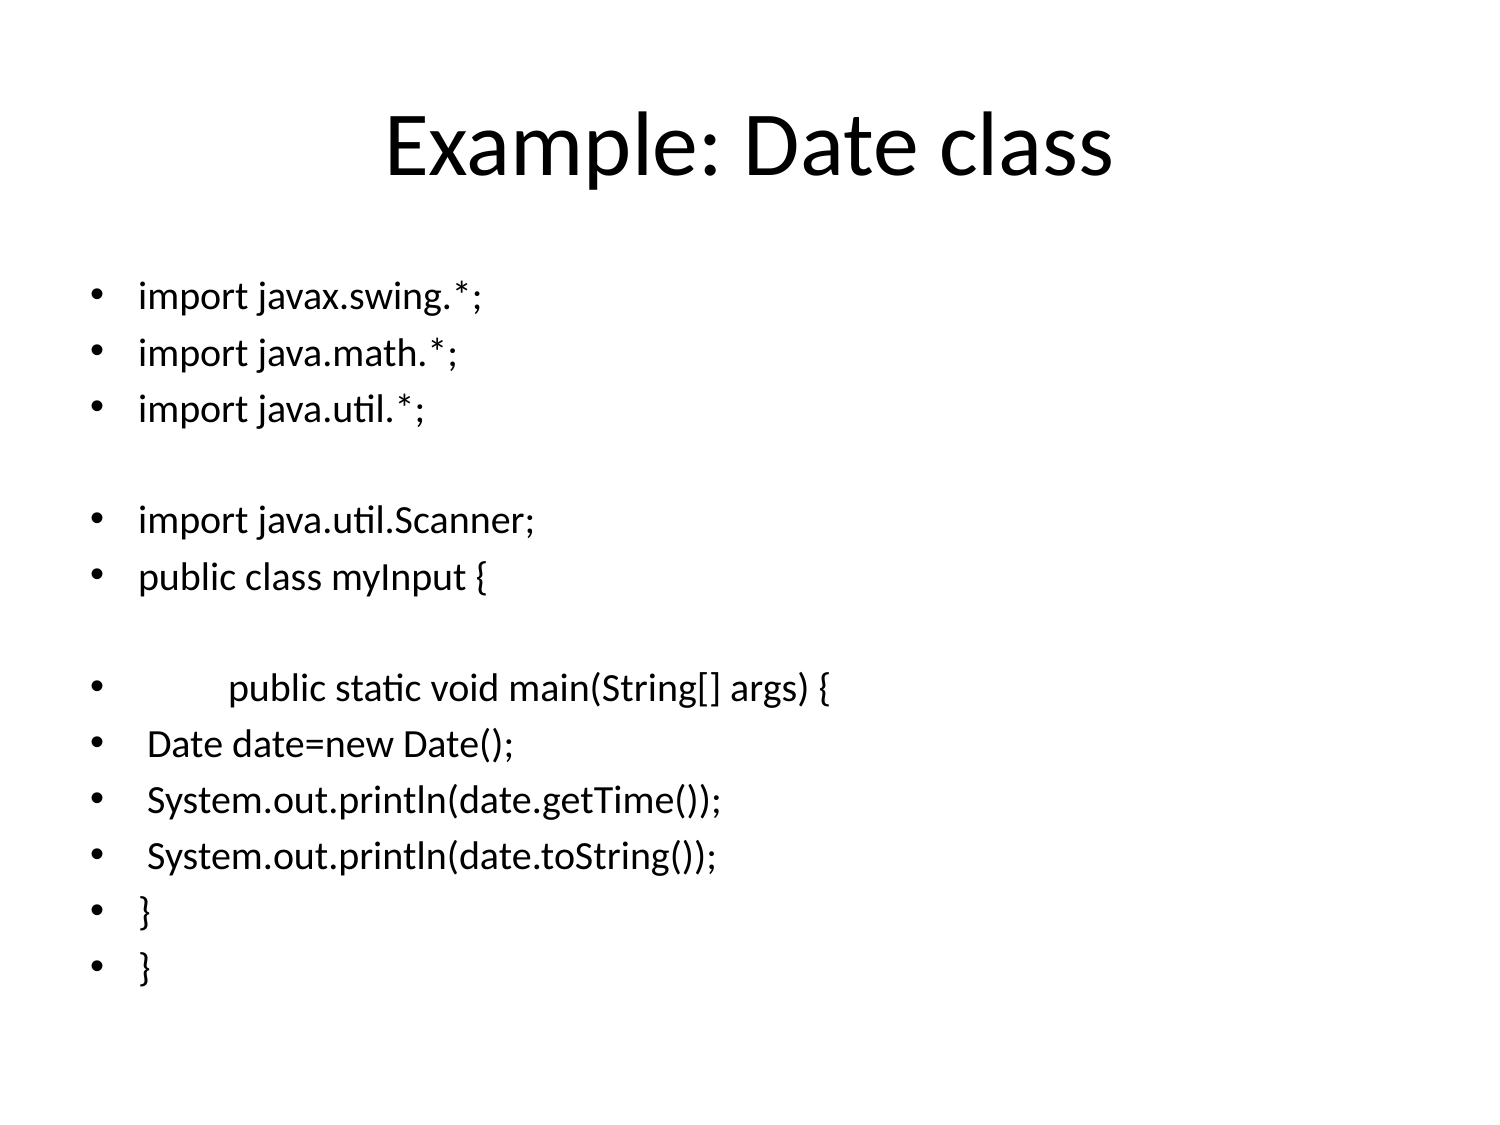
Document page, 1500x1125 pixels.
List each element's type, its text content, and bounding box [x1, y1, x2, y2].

title Example: Date class [75, 45, 1425, 233]
list import javax.swing.*; import java.math.*; import java.util.*; import java.util.Scanner; public class myInput { public static void main(String[] args) { Date date=new Date(); System.out.println(date.getTime()); System.out.println(date.toString()); } } [75, 262, 1425, 1005]
